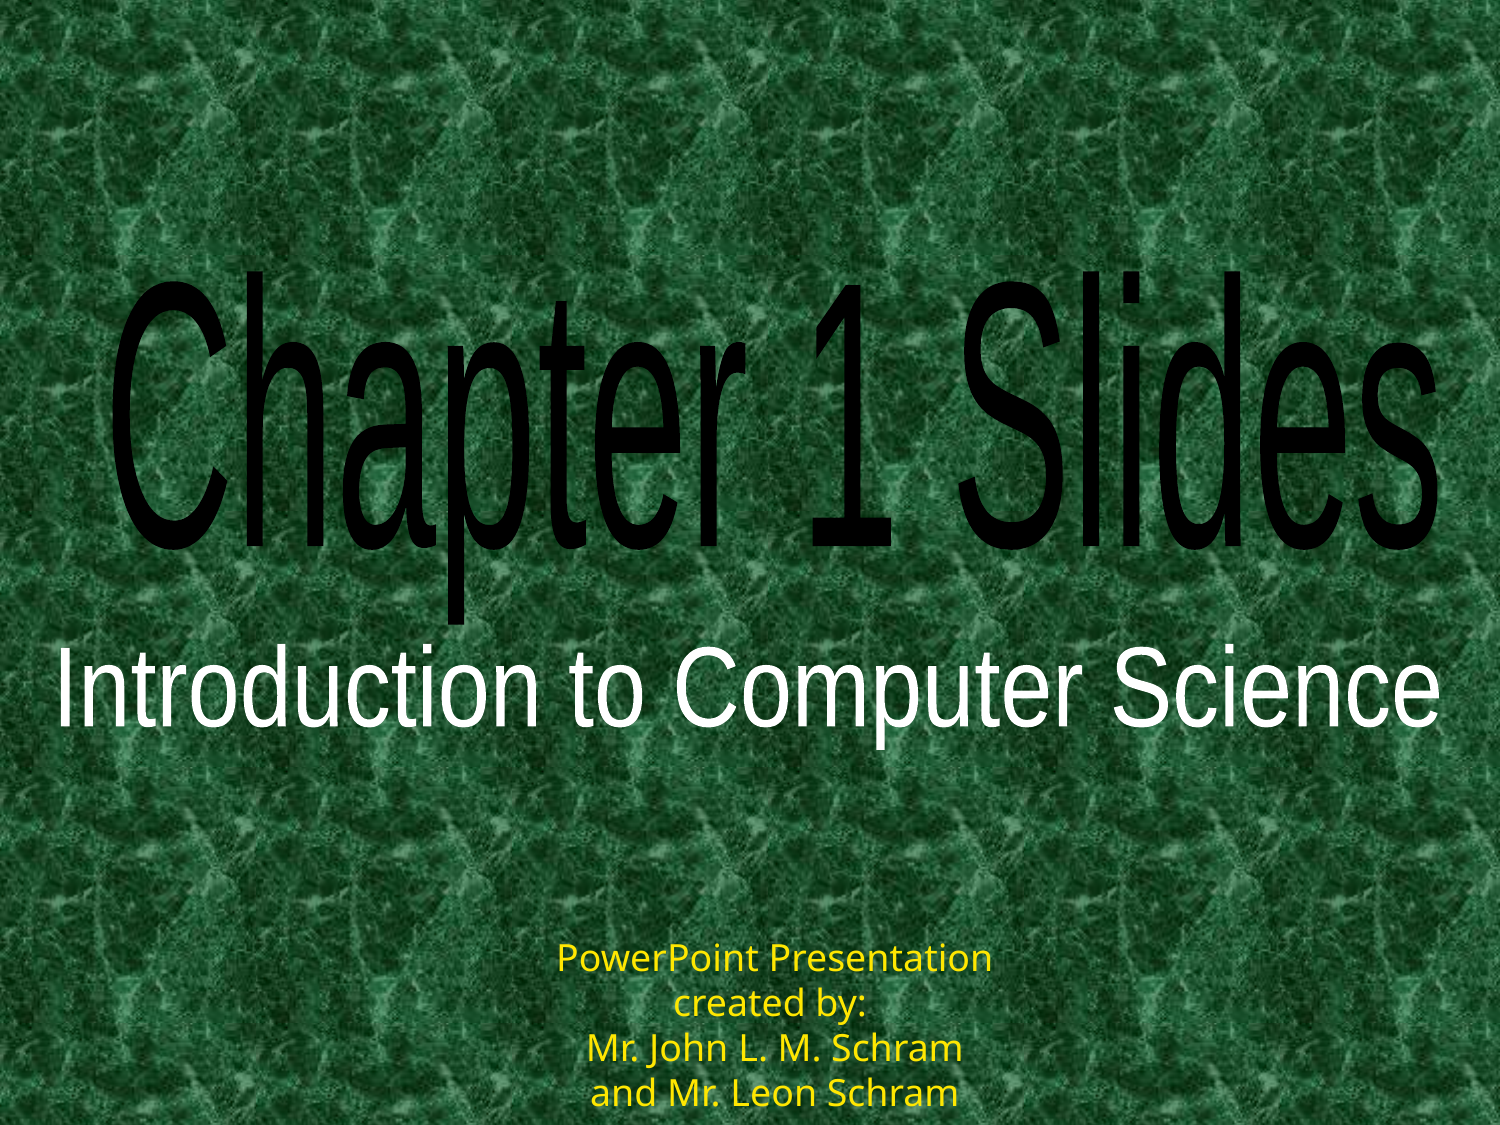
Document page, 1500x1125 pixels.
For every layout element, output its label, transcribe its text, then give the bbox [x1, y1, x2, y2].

picture [0, 0, 1500, 1125]
text_box PowerPoint Presentation created by: Mr. John L. M. Schram and Mr. Leon Schram [399, 926, 1150, 1121]
